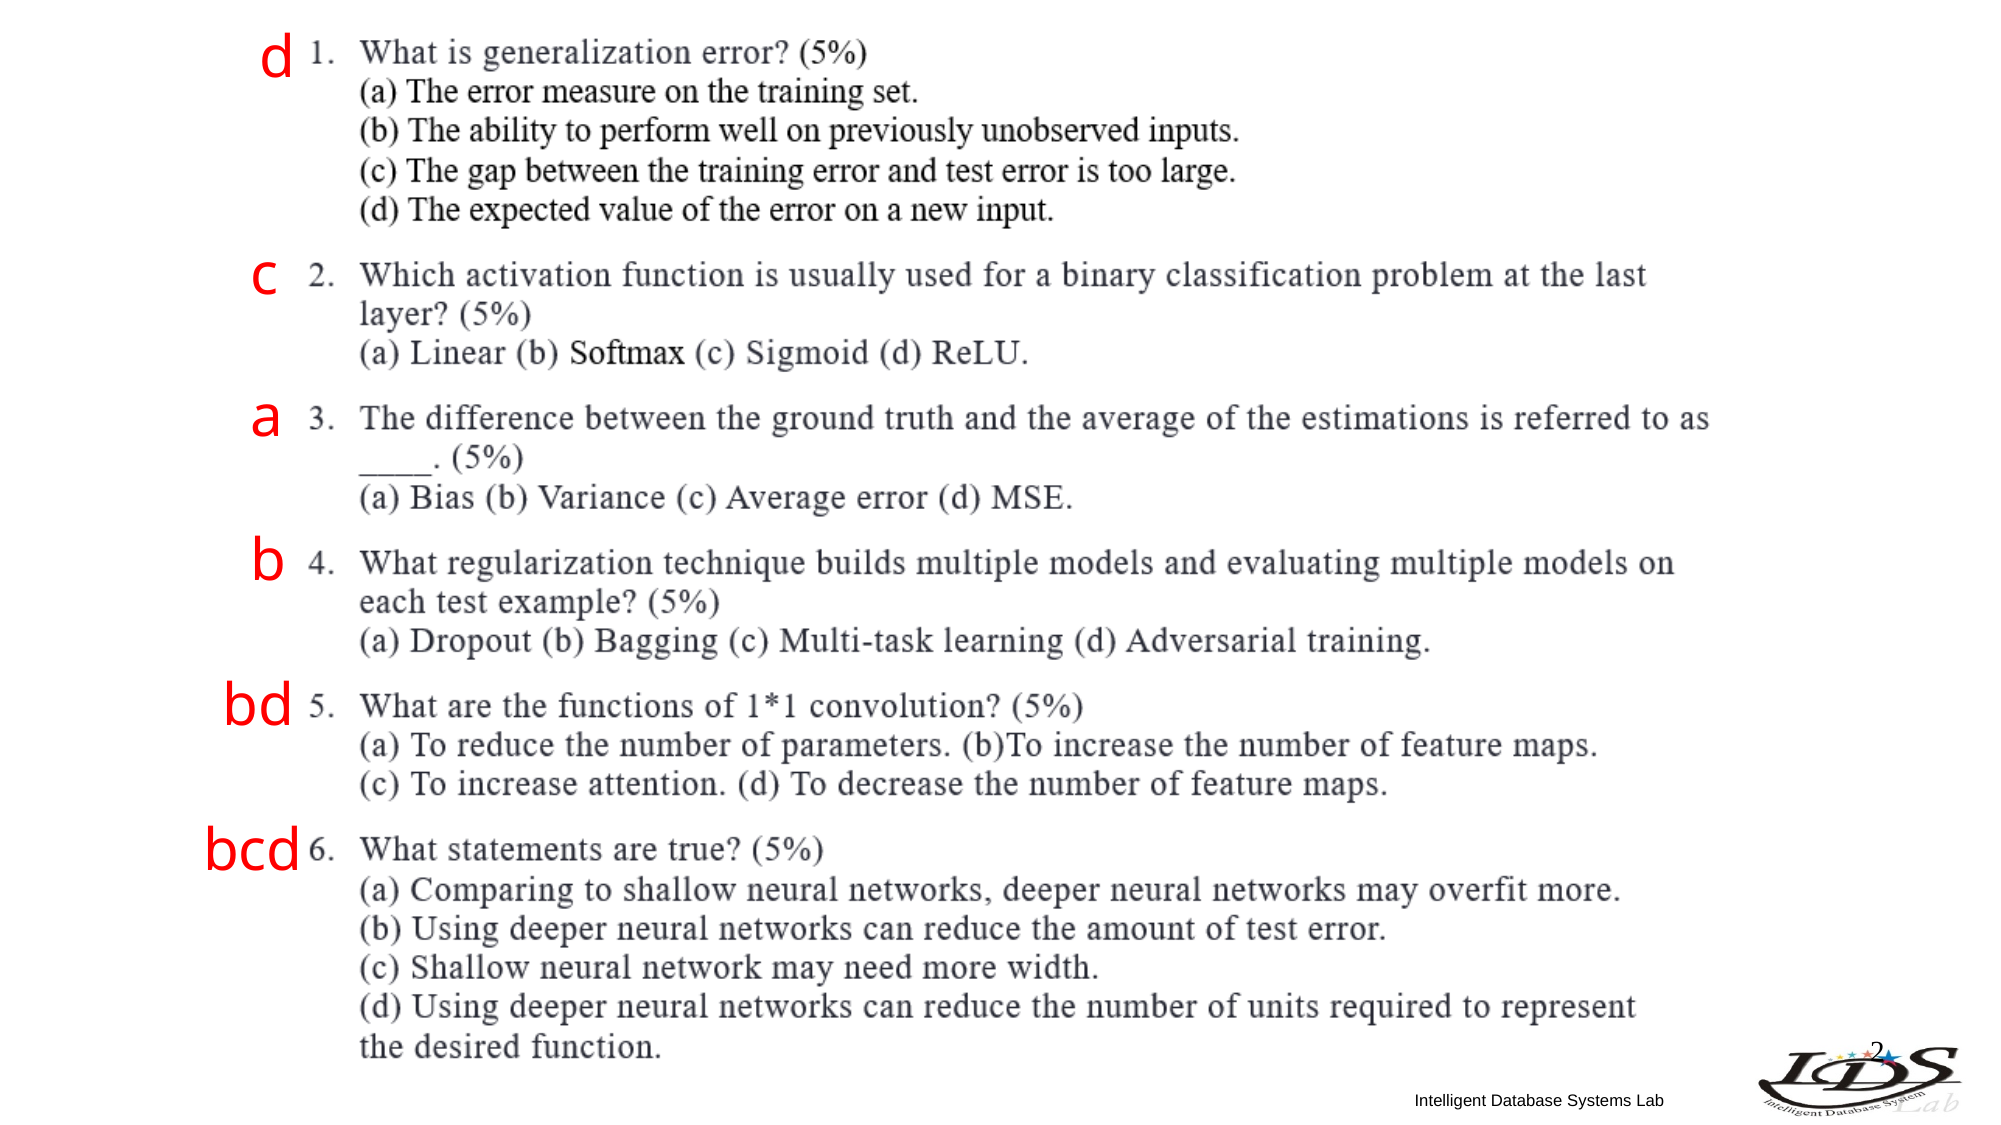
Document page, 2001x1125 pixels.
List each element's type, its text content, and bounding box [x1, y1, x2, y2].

text_box bd [207, 659, 296, 745]
text_box a [235, 370, 296, 455]
slide_number 2 [1433, 1024, 1901, 1103]
picture [1740, 1034, 1977, 1125]
text_box c [235, 228, 296, 314]
picture [301, 25, 1720, 1063]
text_box bcd [188, 804, 296, 889]
text_box d [244, 11, 341, 96]
text_box b [235, 514, 296, 600]
